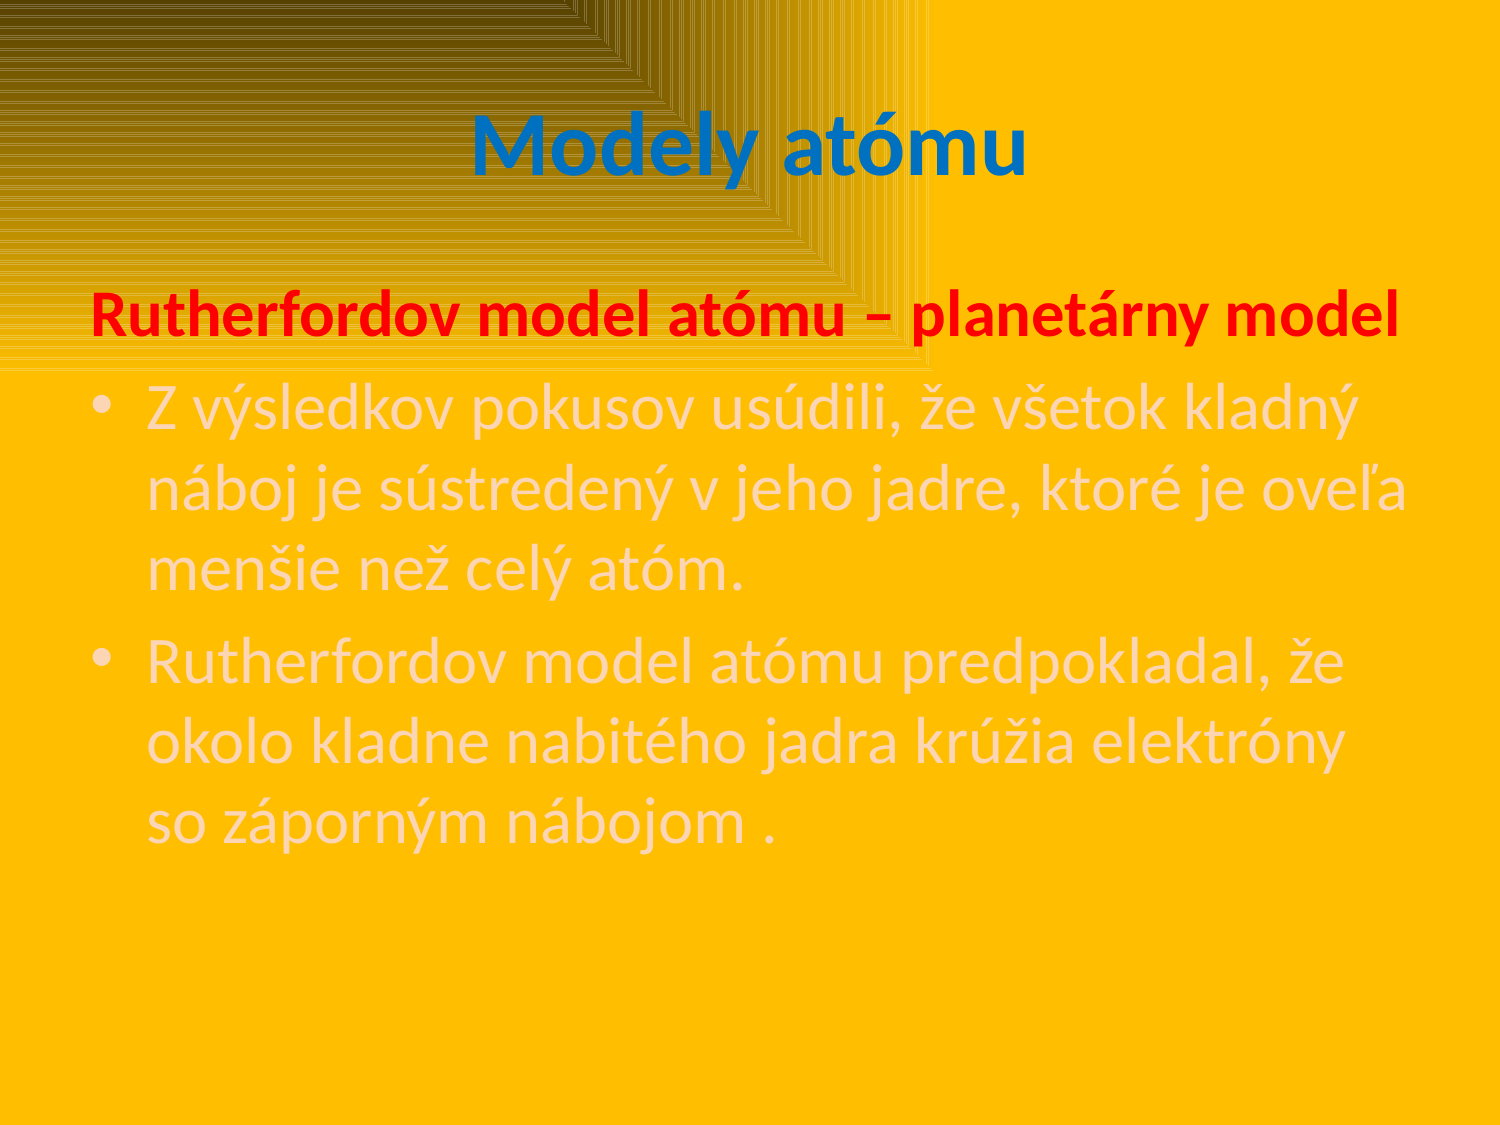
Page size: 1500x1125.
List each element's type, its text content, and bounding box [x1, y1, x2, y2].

list Rutherfordov model atómu – planetárny model Z výsledkov pokusov usúdili, že všetok kladný náboj je sústredený v jeho jadre, ktoré je oveľa menšie než celý atóm. Rutherfordov model atómu predpokladal, že okolo kladne nabitého jadra krúžia elektróny so záporným nábojom . [75, 262, 1425, 1005]
title Modely atómu [75, 45, 1425, 233]
